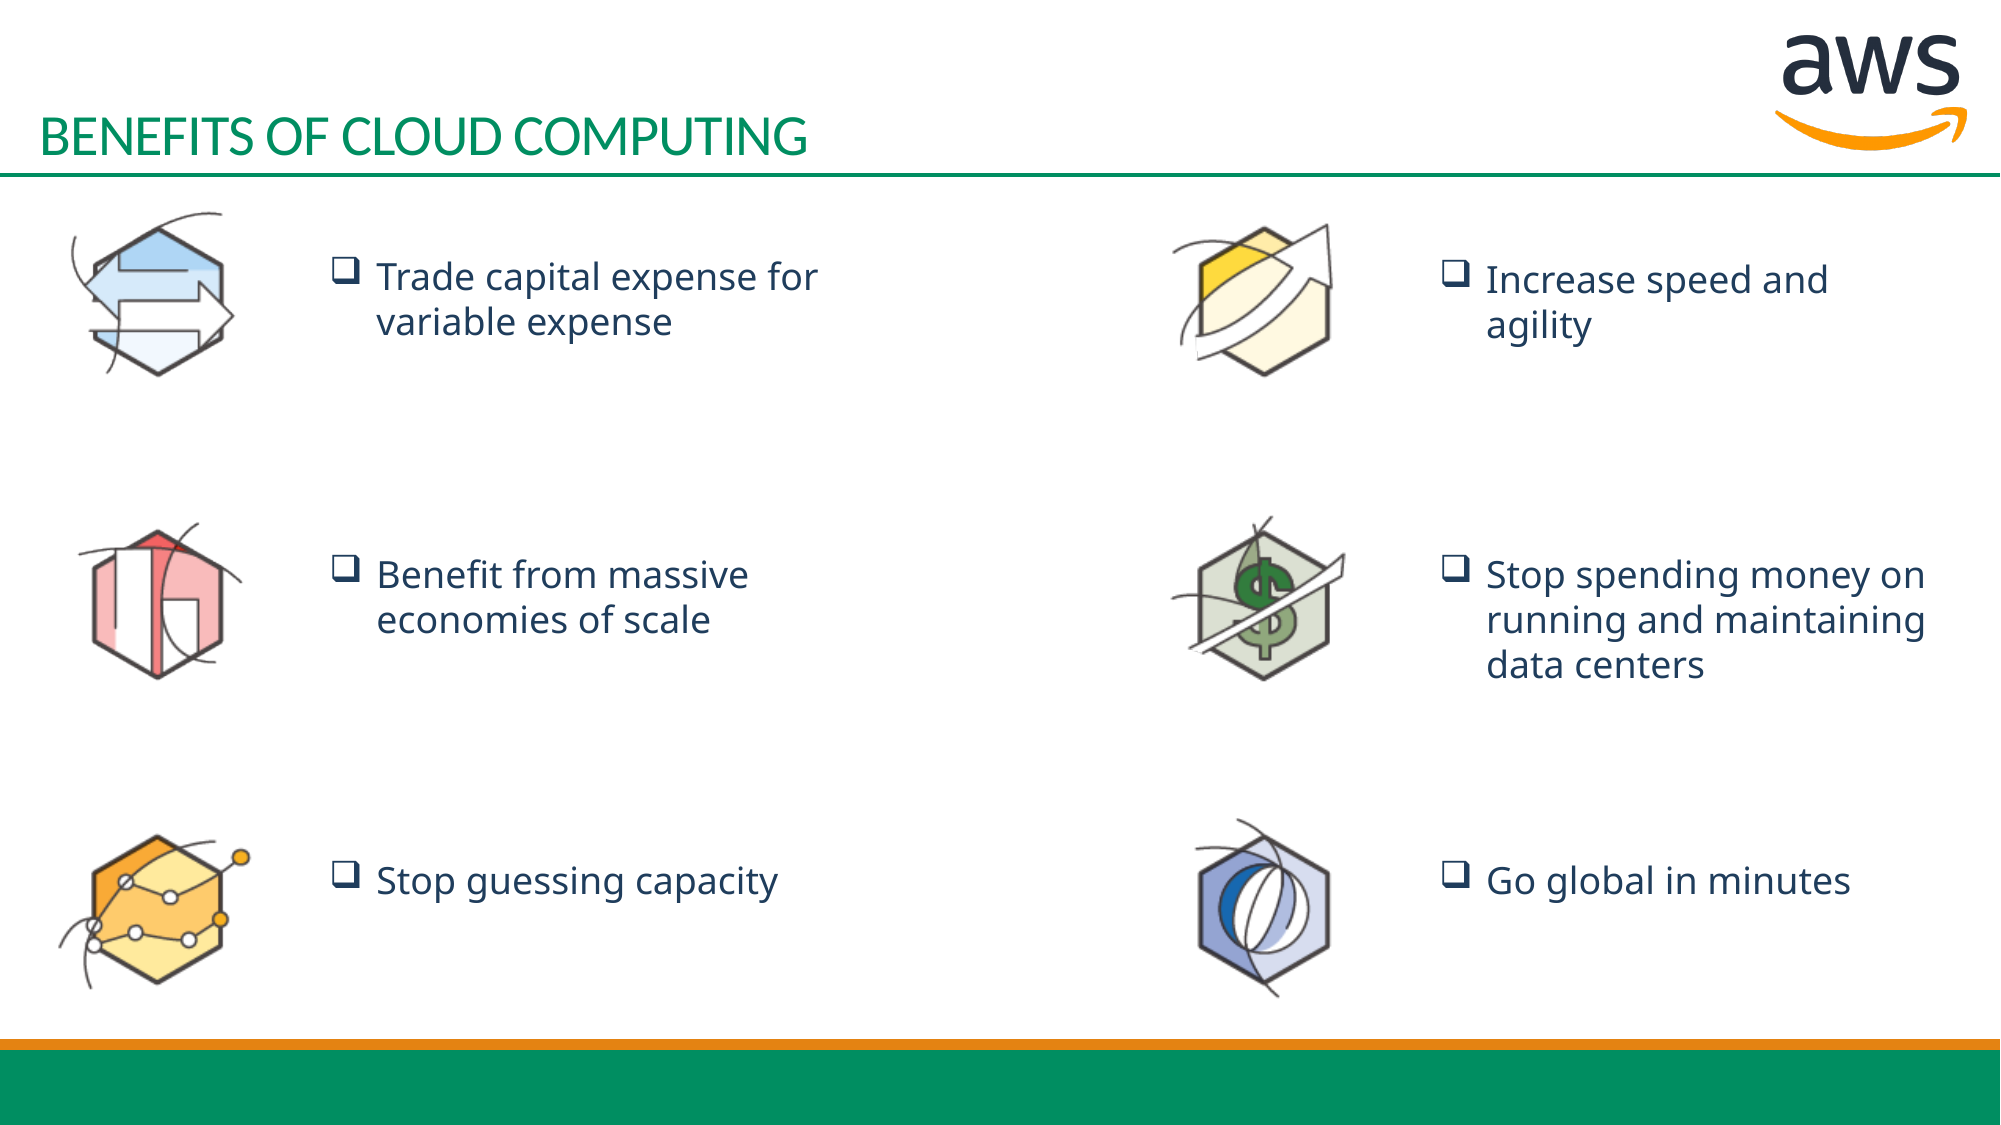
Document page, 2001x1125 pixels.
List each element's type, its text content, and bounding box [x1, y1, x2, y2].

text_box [1149, 818, 1958, 1003]
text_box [42, 513, 848, 698]
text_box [42, 209, 848, 393]
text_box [42, 818, 848, 1003]
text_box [1149, 209, 1958, 394]
title BENEFITS OF CLOUD COMPUTING [24, 24, 1975, 175]
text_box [1149, 514, 1958, 698]
